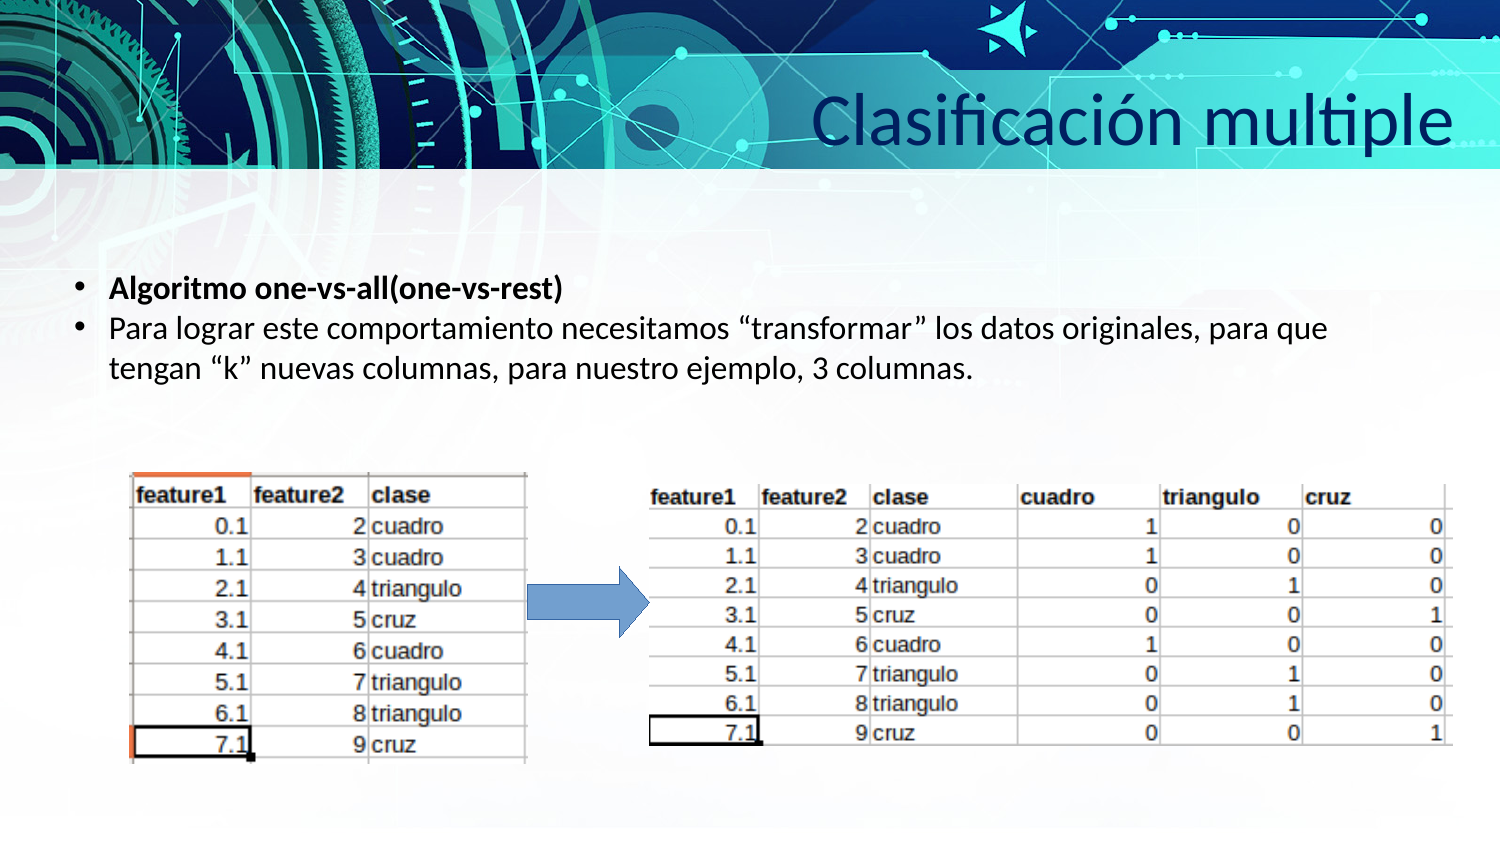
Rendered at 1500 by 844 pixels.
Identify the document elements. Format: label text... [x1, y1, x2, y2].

text_box [532, 566, 644, 638]
text_box Algoritmo one-vs-all(one-vs-rest) Para lograr este comportamiento necesitamos “transformar” los datos originales, para que tengan “k” nuevas columnas, para nuestro ejemplo, 3 columnas. [73, 221, 1426, 797]
picture [0, 0, 1500, 844]
text_box Clasificación multiple [118, 65, 1470, 166]
